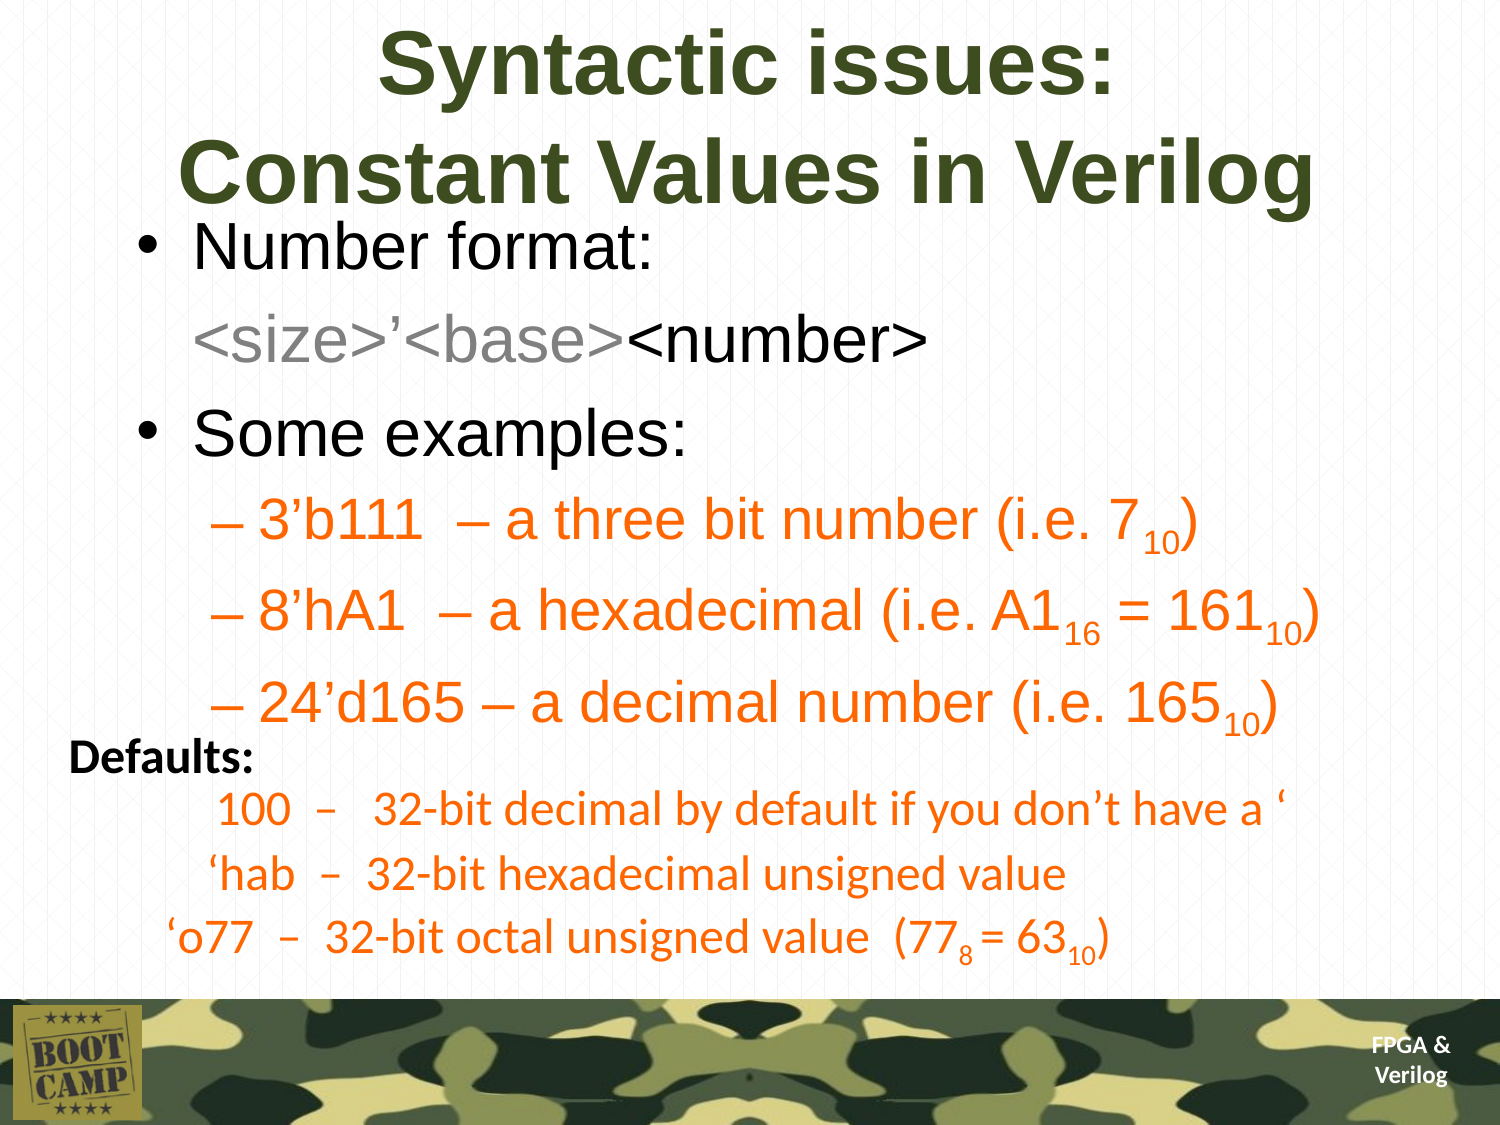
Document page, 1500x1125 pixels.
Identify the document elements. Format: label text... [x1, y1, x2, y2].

picture [0, 999, 1500, 1125]
text_box ‘o77 – 32-bit octal unsigned value (778 = 6310) [150, 895, 1127, 979]
text_box Defaults: [53, 715, 270, 791]
title Syntactic issues: Constant Values in Verilog [38, 0, 1458, 230]
list Number format: <size>’<base><number> Some examples: 3’b111 – a three bit number (i.e. 710) 8’hA1 – a hexadecimal (i.e. A116 = 16110) 24’d165 – a decimal number (i.e. 16510) [121, 195, 1435, 883]
text_box 100 – 32-bit decimal by default if you don’t have a ‘ [200, 767, 1303, 843]
text_box ‘hab – 32-bit hexadecimal unsigned value [191, 832, 1083, 895]
